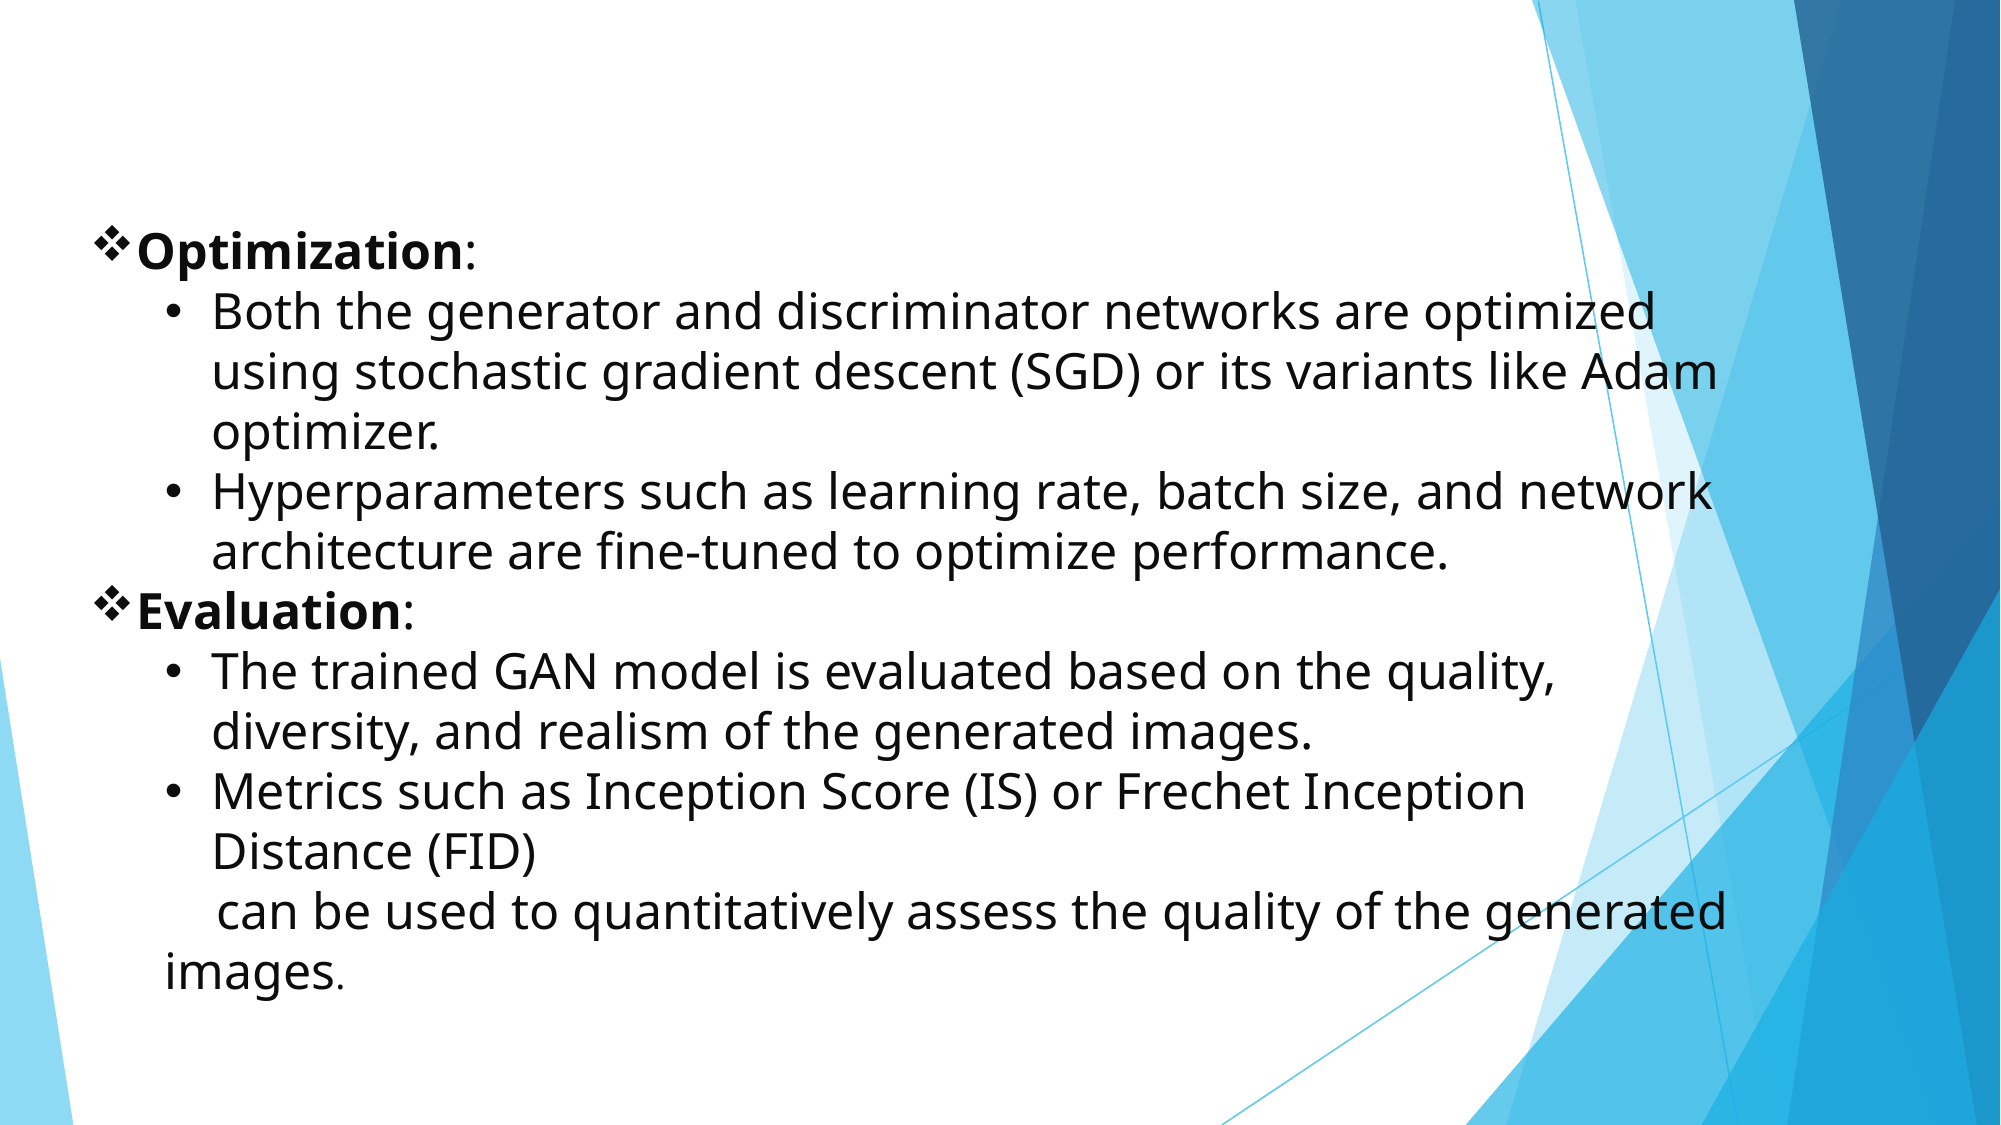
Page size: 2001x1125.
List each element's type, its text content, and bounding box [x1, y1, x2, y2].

text_box Optimization: Both the generator and discriminator networks are optimized using stochastic gradient descent (SGD) or its variants like Adam optimizer. Hyperparameters such as learning rate, batch size, and network architecture are fine-tuned to optimize performance. Evaluation: The trained GAN model is evaluated based on the quality, diversity, and realism of the generated images. Metrics such as Inception Score (IS) or Frechet Inception Distance (FID) can be used to quantitatively assess the quality of the generated images. [75, 212, 1750, 1053]
